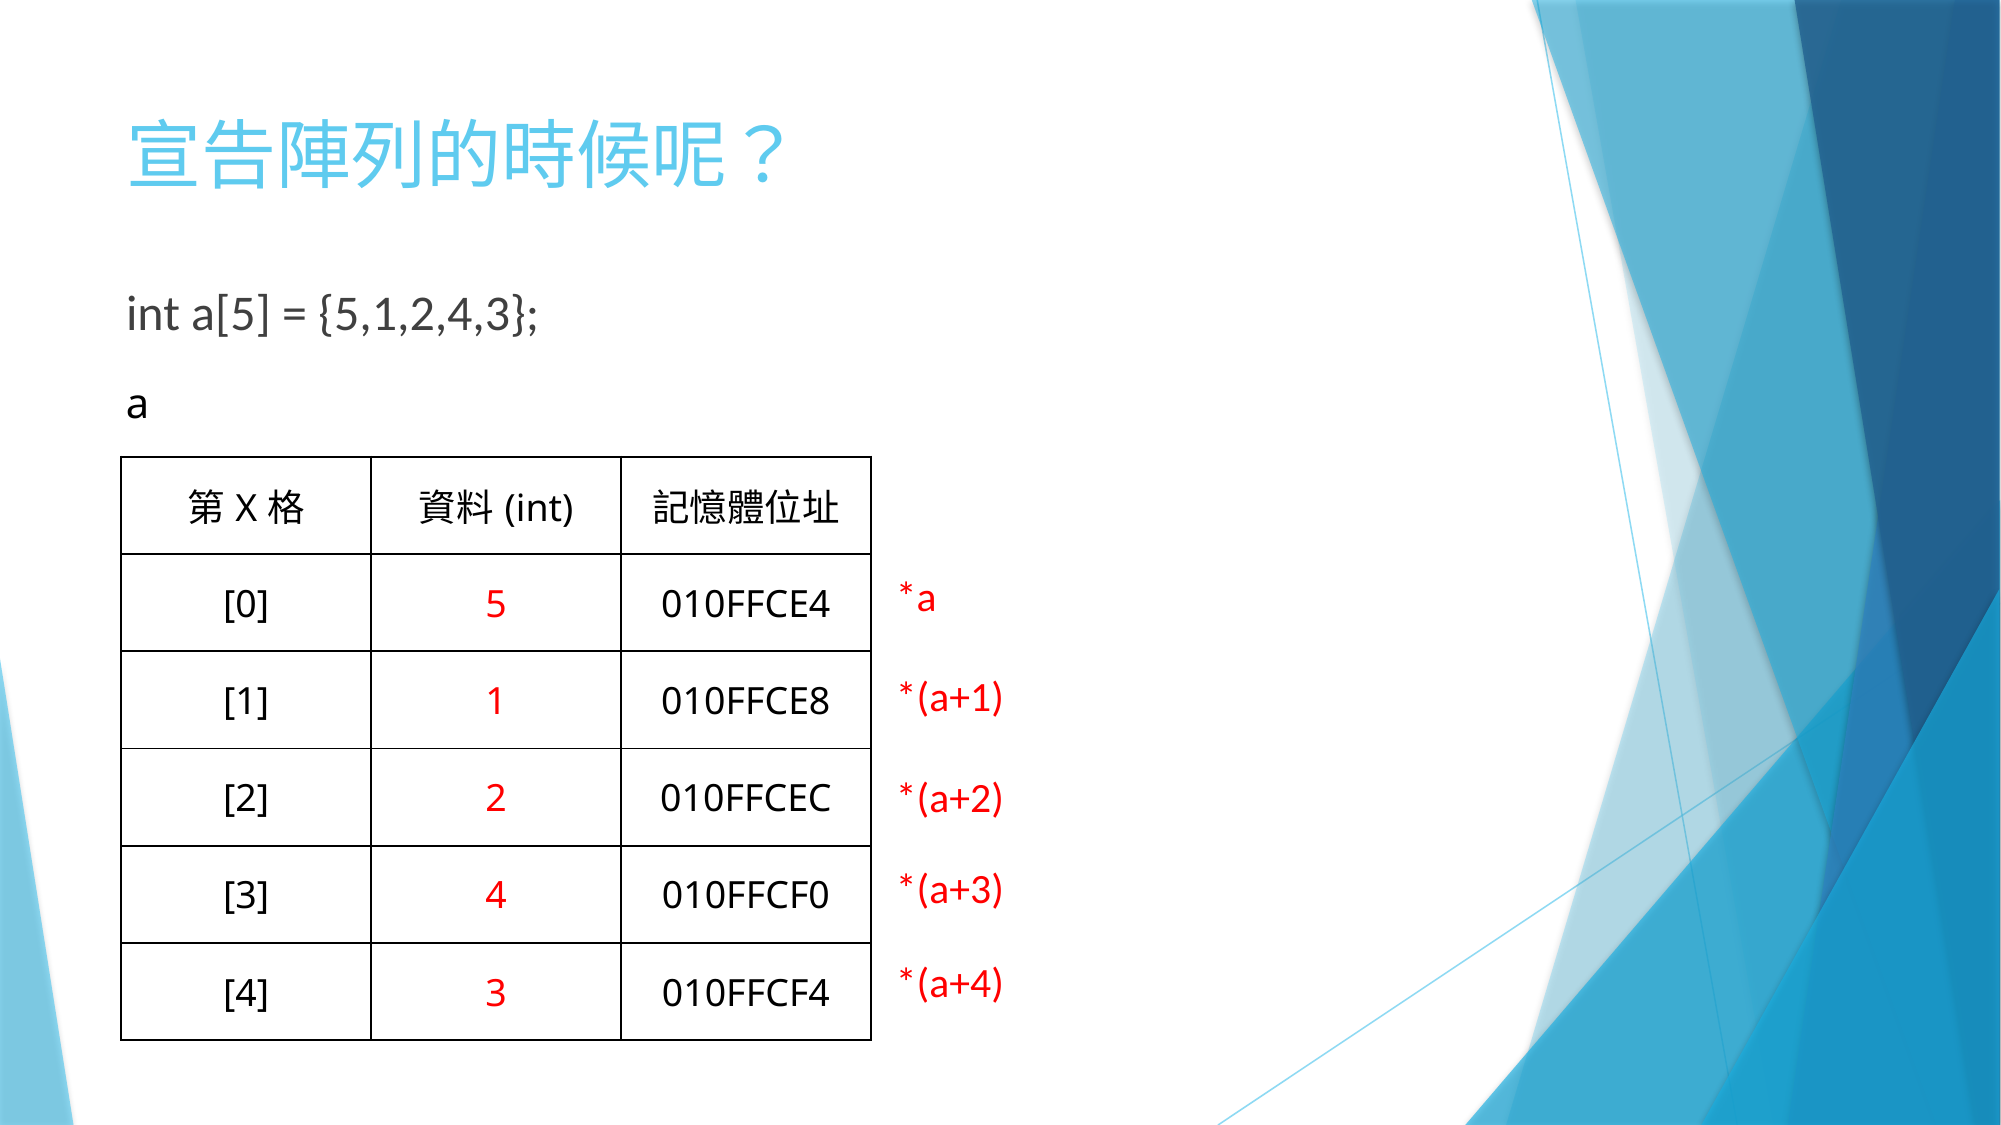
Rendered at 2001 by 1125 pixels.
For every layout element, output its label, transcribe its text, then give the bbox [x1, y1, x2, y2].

table_header 資料(int) [372, 458, 620, 553]
table_cell 5 [372, 555, 620, 650]
table_header 記憶體位址 [622, 458, 870, 553]
table_cell 010FFCF4 [622, 944, 870, 1039]
table_header 第X格 [122, 458, 370, 553]
text_box a [111, 369, 414, 435]
table_cell [3] [122, 847, 370, 942]
text_box *(a+4) [881, 948, 1184, 1014]
text_box *a [881, 562, 1184, 628]
table_cell 010FFCEC [622, 749, 870, 845]
text_box *(a+1) [881, 662, 1184, 728]
title 宣告陣列的時候呢？ [111, 99, 1516, 241]
table_cell [4] [122, 944, 370, 1039]
table_cell 2 [372, 749, 620, 845]
table_cell 010FFCE4 [622, 555, 870, 650]
text_box *(a+2) [881, 762, 1184, 828]
table_cell [0] [122, 555, 370, 650]
table_cell 1 [372, 652, 620, 748]
table_cell [1] [122, 652, 370, 748]
table_cell 4 [372, 847, 620, 942]
text_box *(a+3) [881, 854, 1184, 920]
table_cell 010FFCF0 [622, 847, 870, 942]
text_box int a[5] = {5,1,2,4,3}; [111, 265, 1213, 591]
table_cell 3 [372, 944, 620, 1039]
table_cell [2] [122, 749, 370, 845]
table_cell 010FFCE8 [622, 652, 870, 748]
